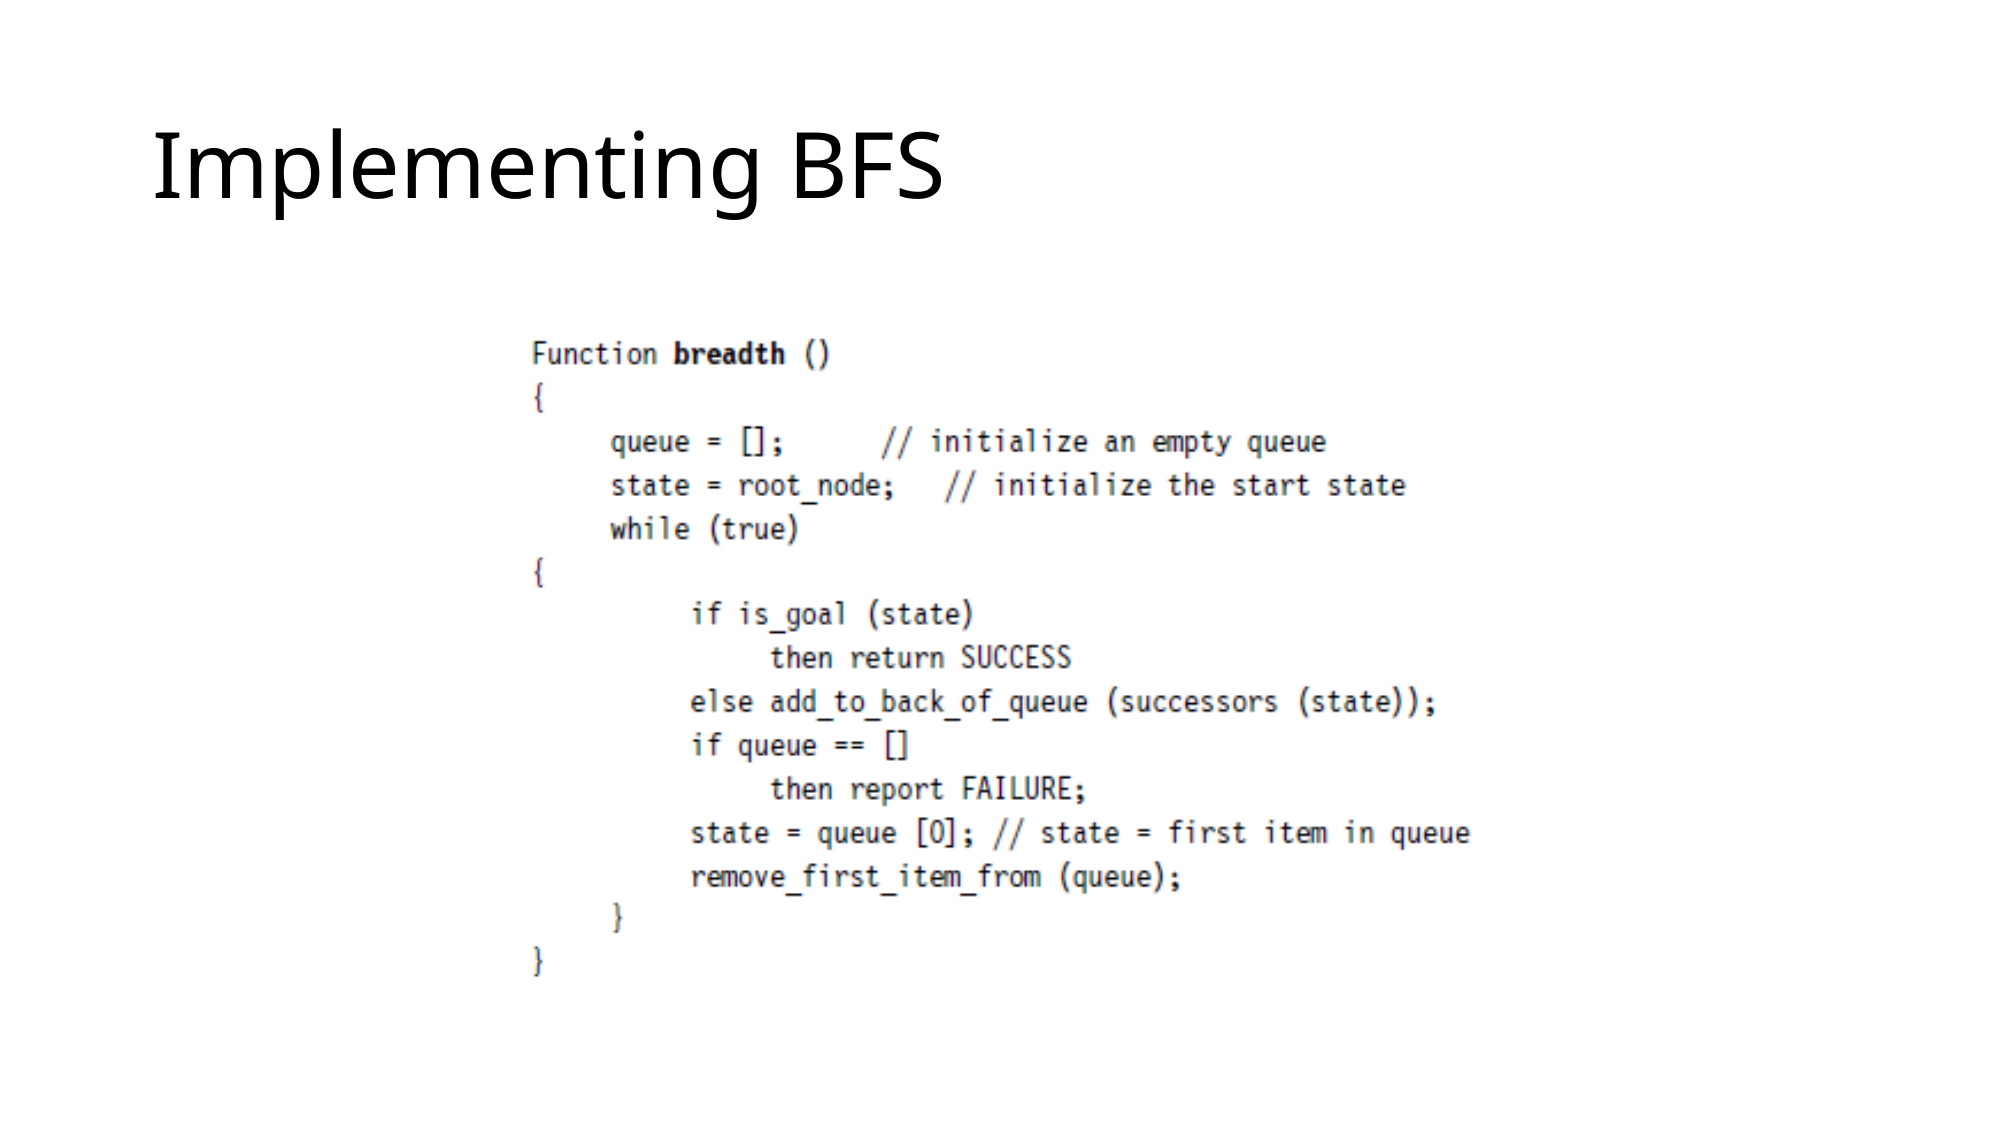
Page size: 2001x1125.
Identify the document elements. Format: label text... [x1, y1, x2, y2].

picture [522, 328, 1478, 984]
title Implementing BFS [137, 59, 1863, 278]
